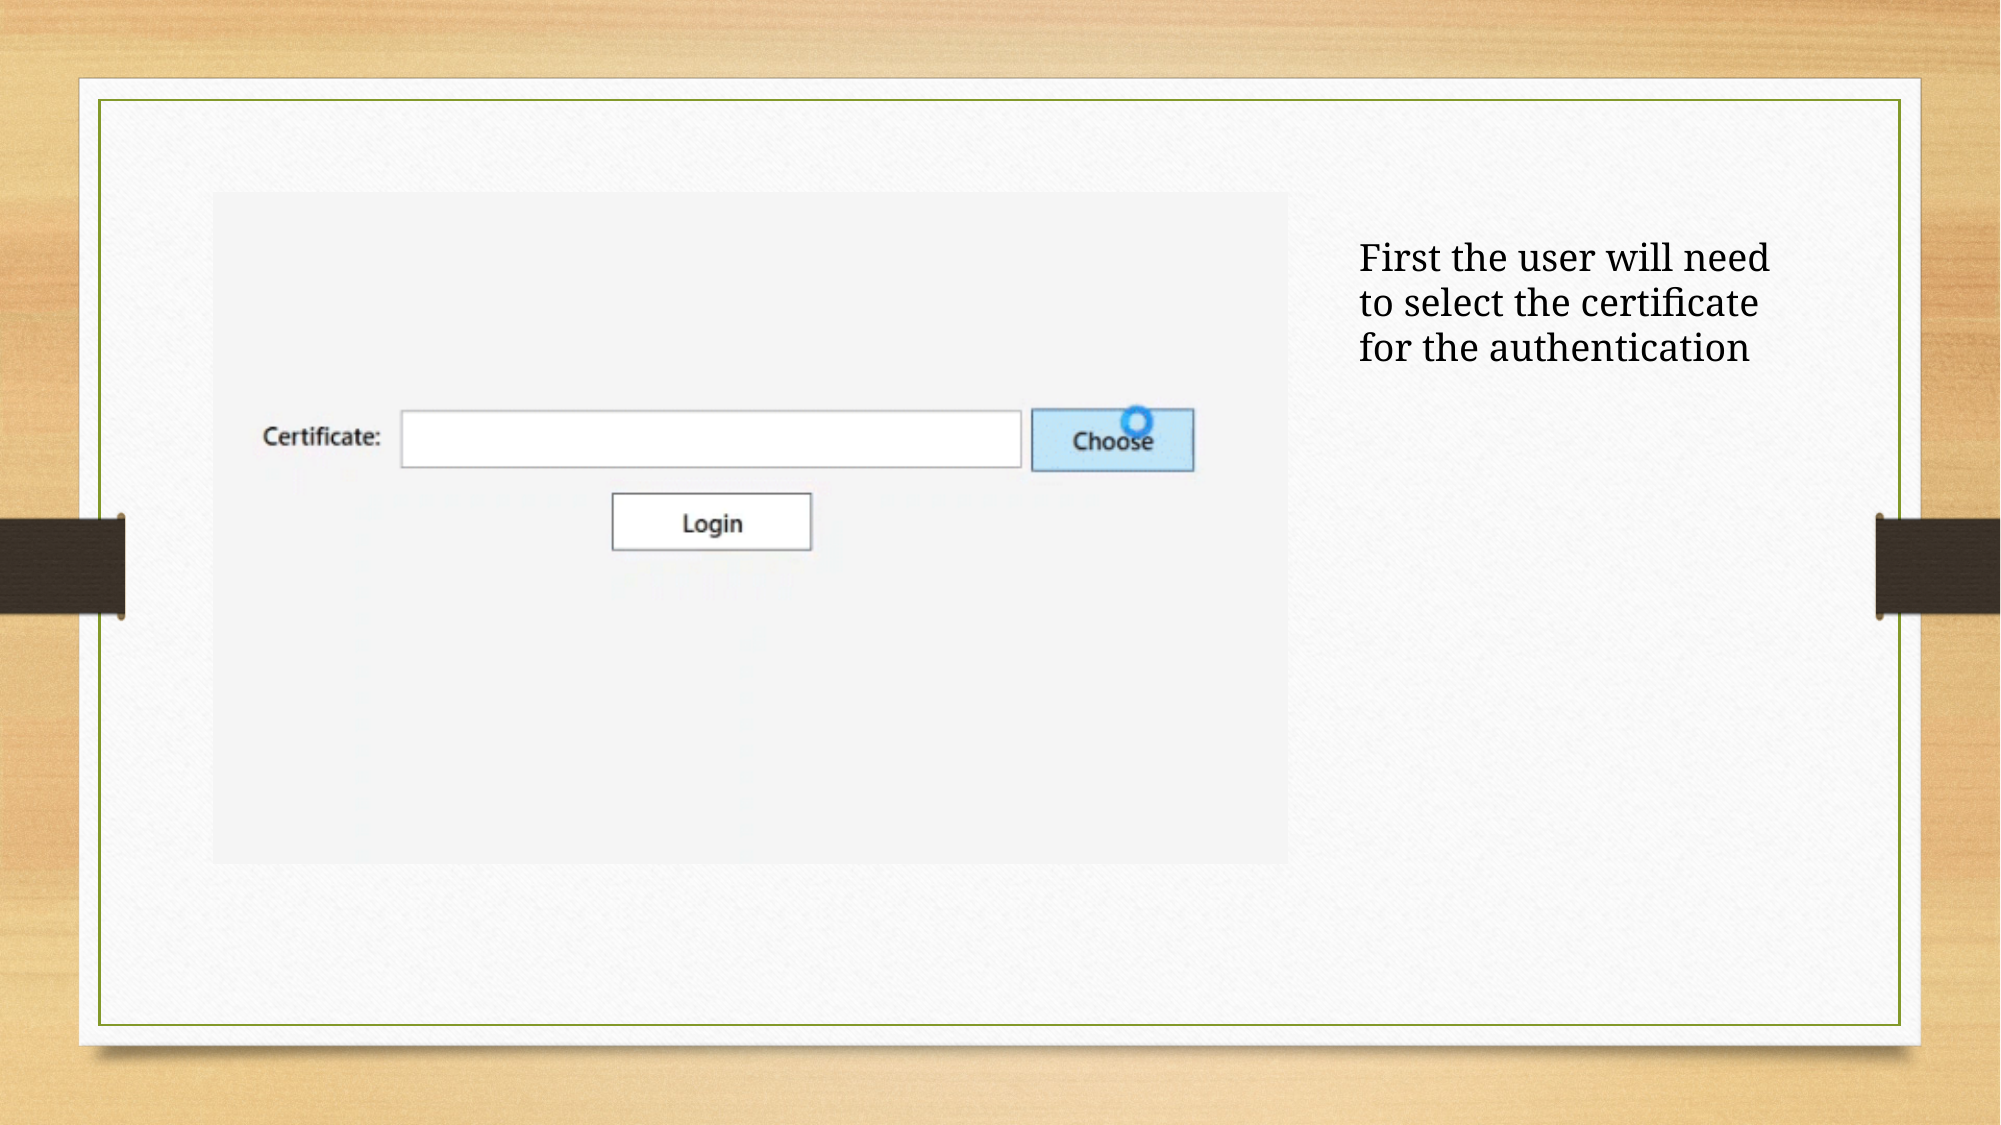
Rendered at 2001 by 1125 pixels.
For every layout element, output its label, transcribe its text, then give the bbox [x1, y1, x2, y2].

picture [0, 0, 2001, 1125]
text_box First the user will need to select the certificate for the authentication [1344, 226, 1826, 377]
